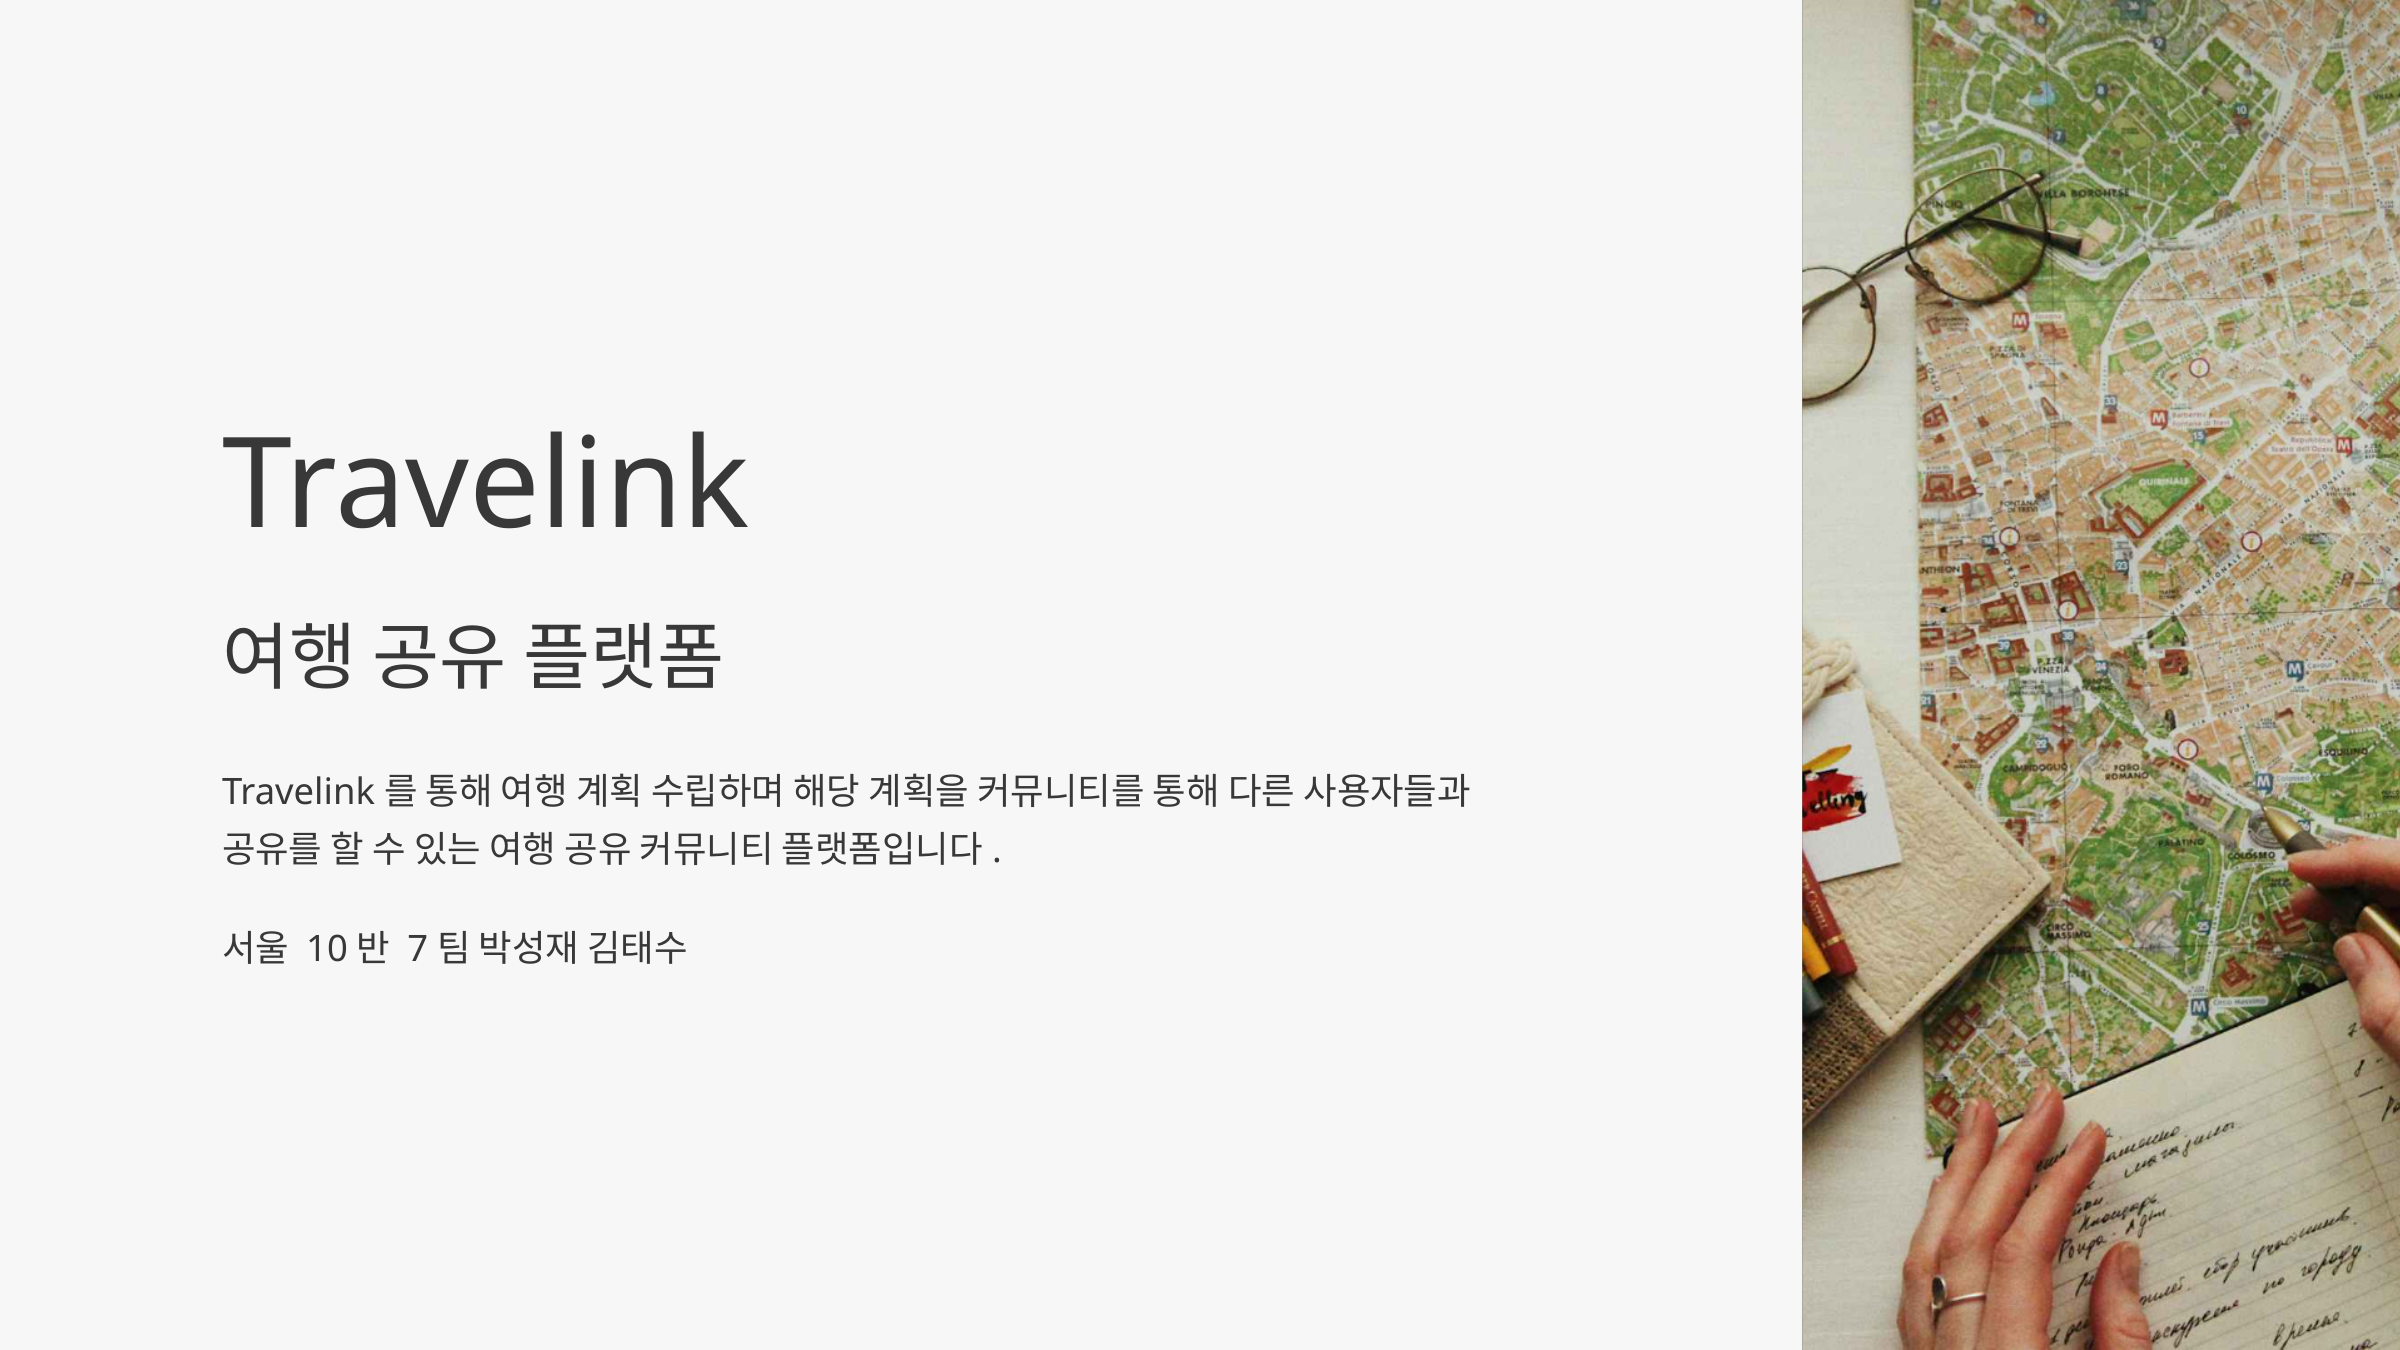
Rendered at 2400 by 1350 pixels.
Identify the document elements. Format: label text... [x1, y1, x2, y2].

text_box 여행 공유 플랫폼 [207, 600, 937, 692]
text_box Travelink를 통해 여행 계획 수립하며 해당 계획을 커뮤니티를 통해 다른 사용자들과 공유를 할 수 있는 여행 공유 커뮤니티 플랫폼입니다. [207, 745, 1593, 863]
text_box 서울 10반 7팀 박성재 김태수 [207, 903, 1593, 962]
text_box Travelink [207, 388, 1465, 546]
picture [1801, 0, 2400, 1350]
text_box [0, 0, 1801, 1350]
